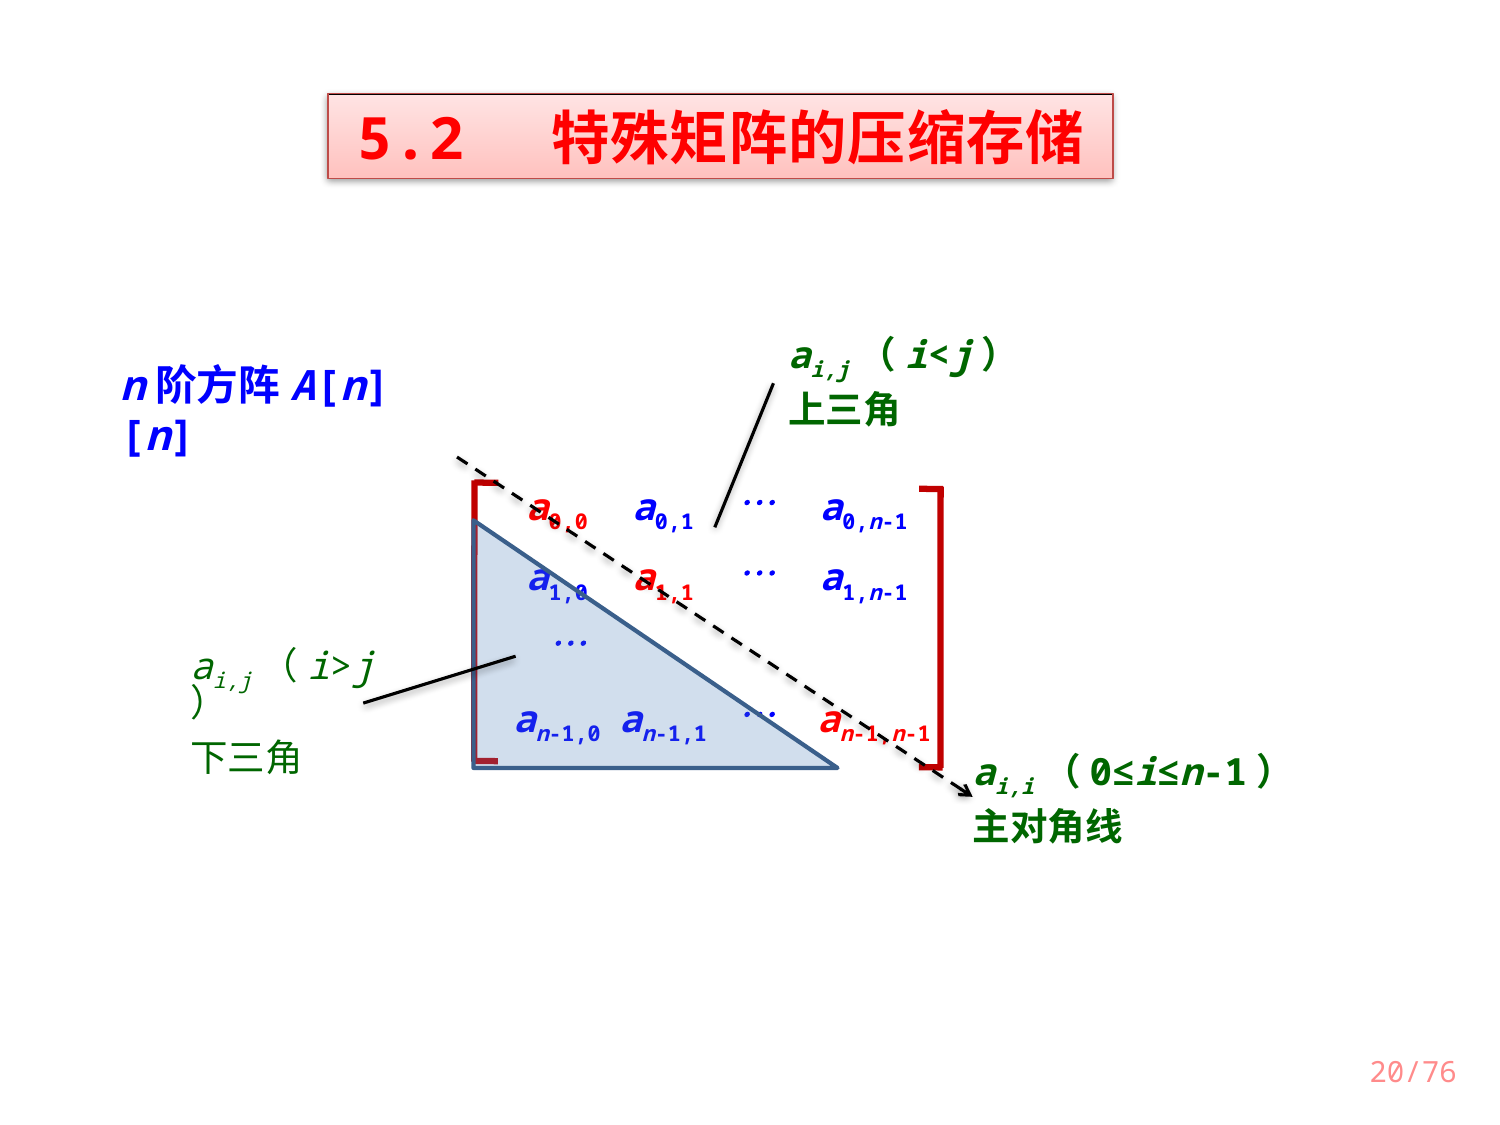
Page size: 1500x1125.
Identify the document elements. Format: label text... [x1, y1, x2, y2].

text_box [714, 327, 1149, 455]
slide_number 20/76 [1324, 1042, 1472, 1103]
text_box 5.2 特殊矩阵的压缩存储 [327, 93, 1114, 179]
text_box n阶方阵A[n][n] [105, 351, 469, 467]
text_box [175, 520, 451, 769]
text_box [456, 456, 1325, 856]
